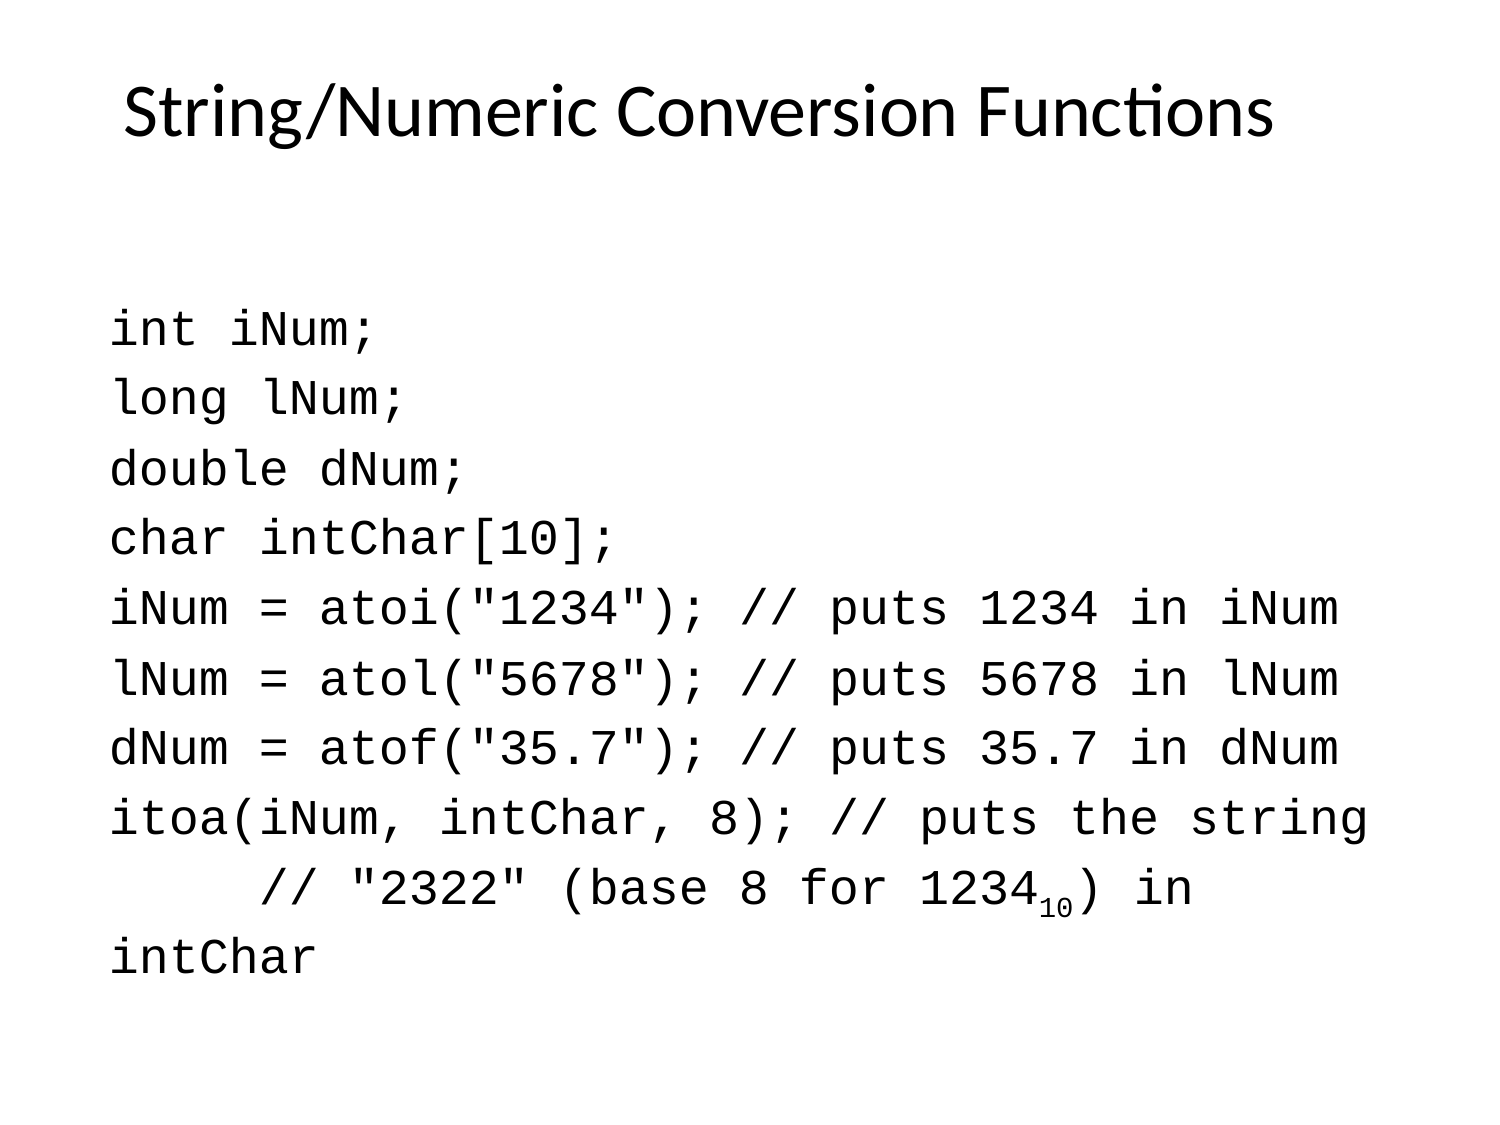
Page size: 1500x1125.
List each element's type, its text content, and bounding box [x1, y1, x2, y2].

title String/Numeric Conversion Functions [75, 12, 1325, 200]
list int iNum; long lNum; double dNum; char intChar[10]; iNum = atoi("1234"); // puts 1234 in iNum lNum = atol("5678"); // puts 5678 in lNum dNum = atof("35.7"); // puts 35.7 in dNum itoa(iNum, intChar, 8); // puts the string // "2322" (base 8 for 123410) in intChar [37, 287, 1400, 963]
